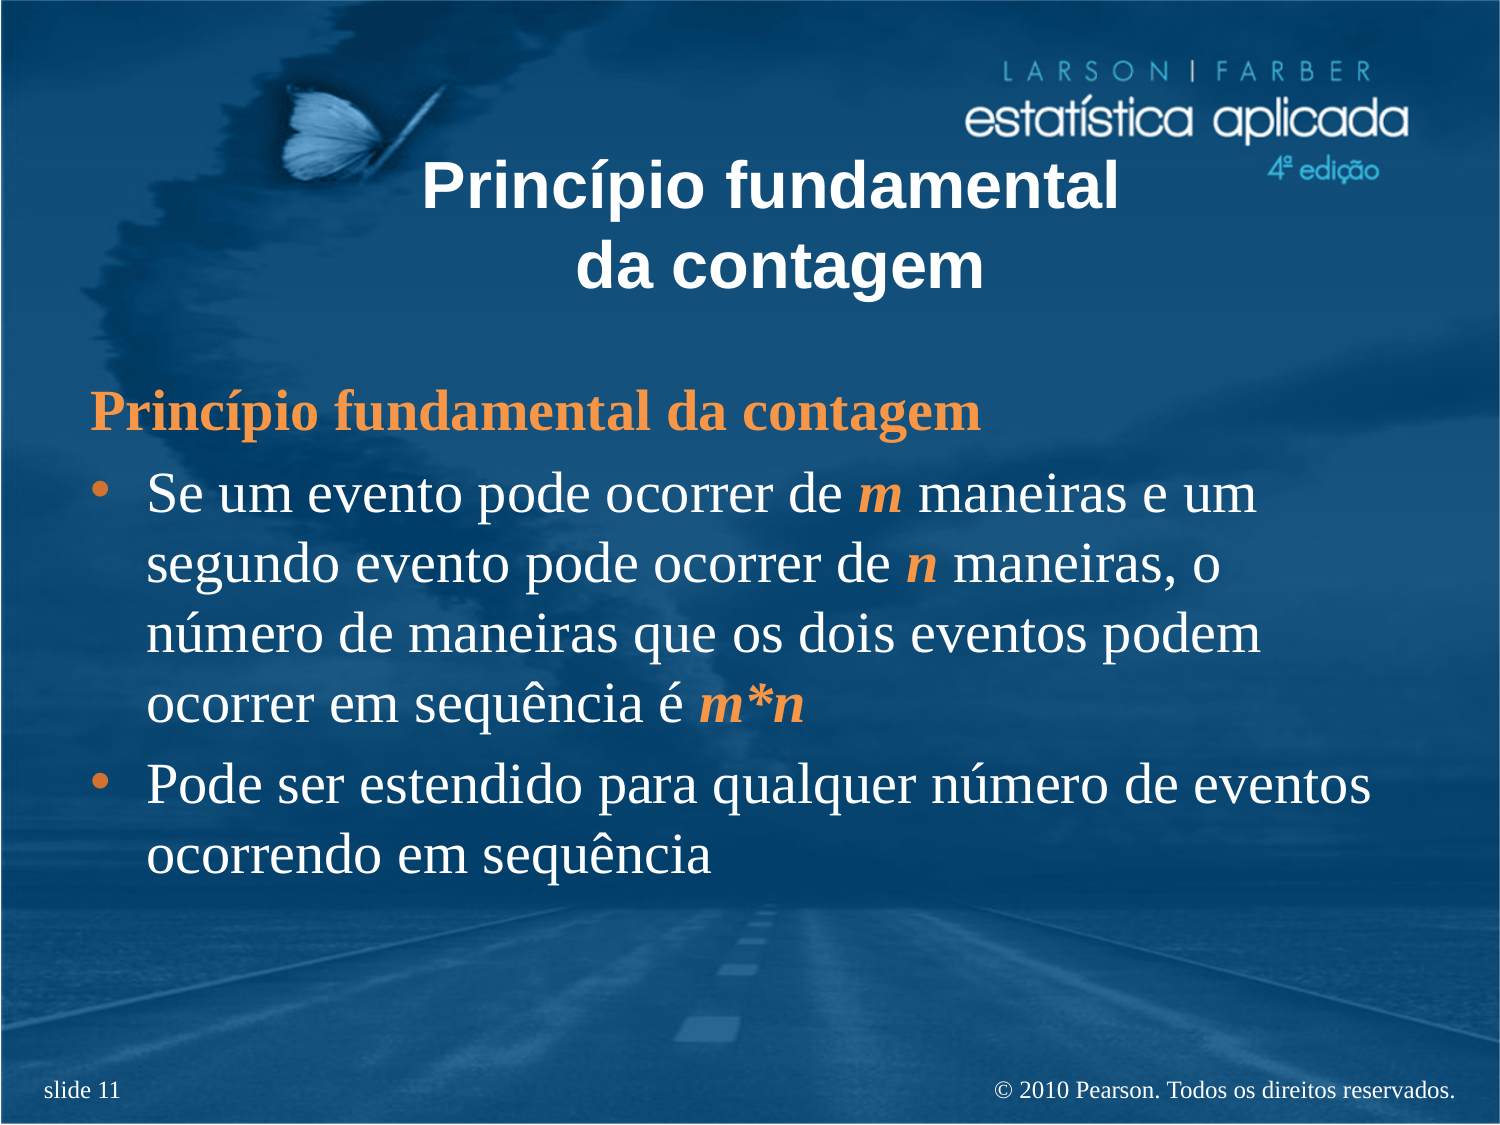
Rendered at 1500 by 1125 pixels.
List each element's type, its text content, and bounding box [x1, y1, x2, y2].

list Princípio fundamental da contagem Se um evento pode ocorrer de m maneiras e um segundo evento pode ocorrer de n maneiras, o número de maneiras que os dois eventos podem ocorrer em sequência é m*n Pode ser estendido para qualquer número de eventos ocorrendo em sequência [75, 364, 1425, 853]
title Princípio fundamental da contagem [106, 128, 1457, 316]
picture [0, 0, 1500, 1125]
